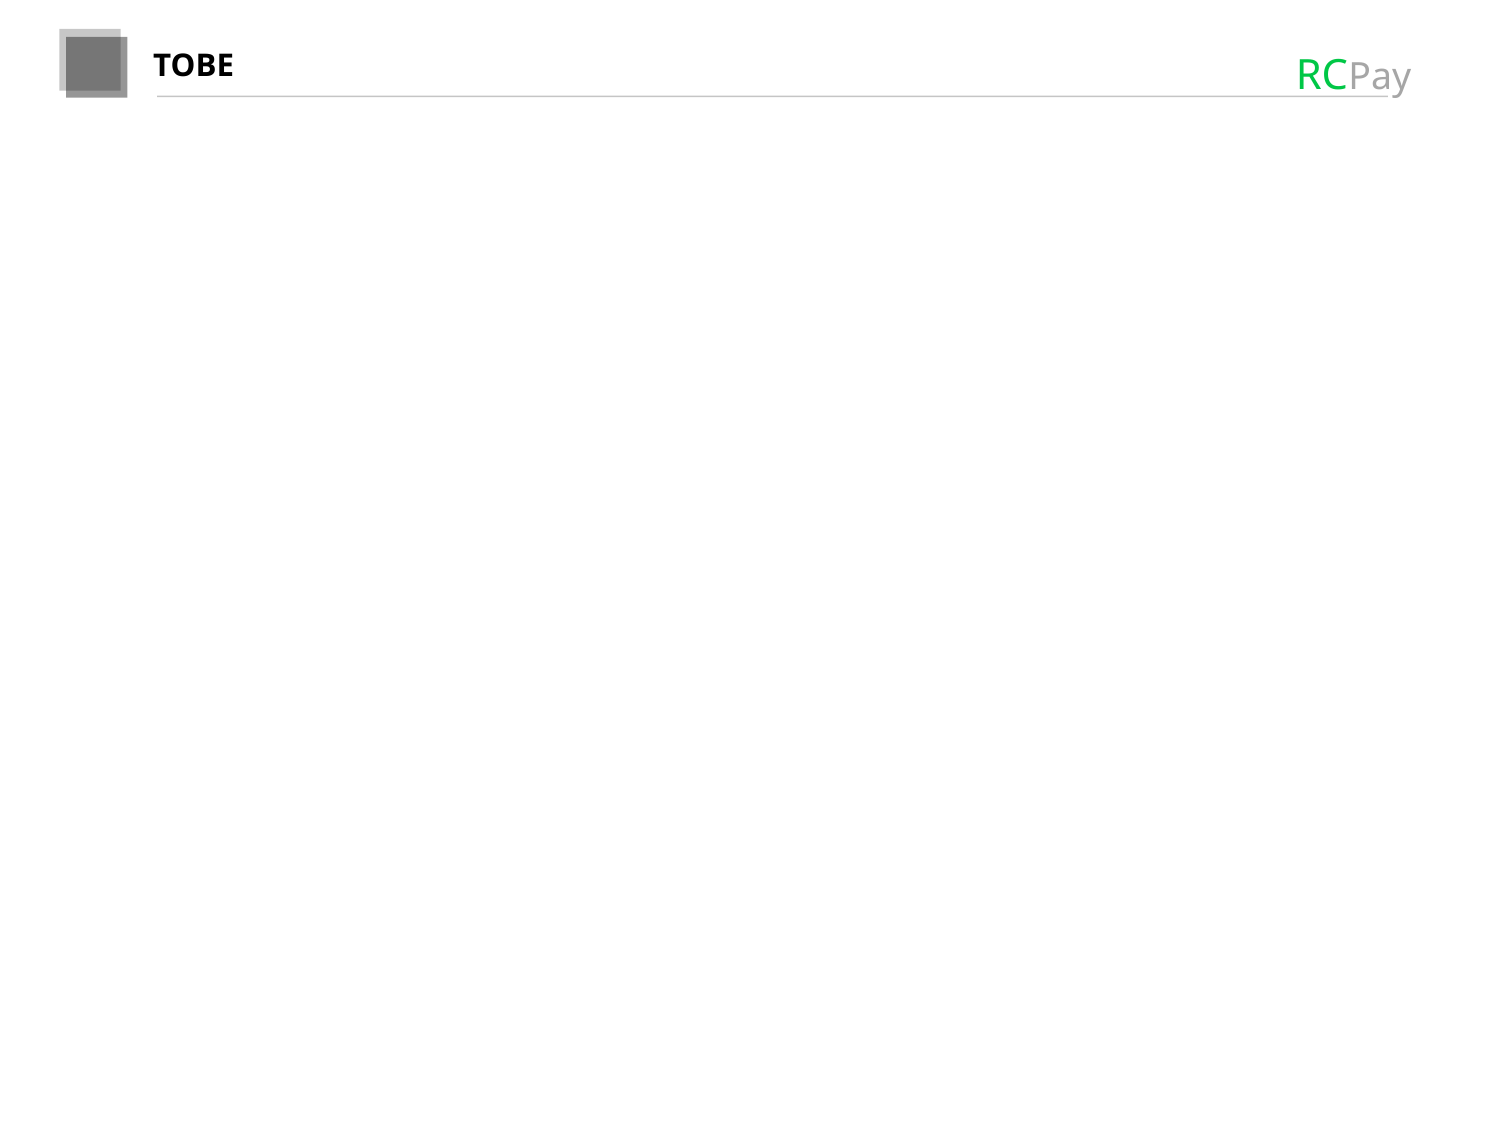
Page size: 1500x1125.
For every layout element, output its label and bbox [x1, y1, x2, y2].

text_box [59, 28, 1439, 101]
